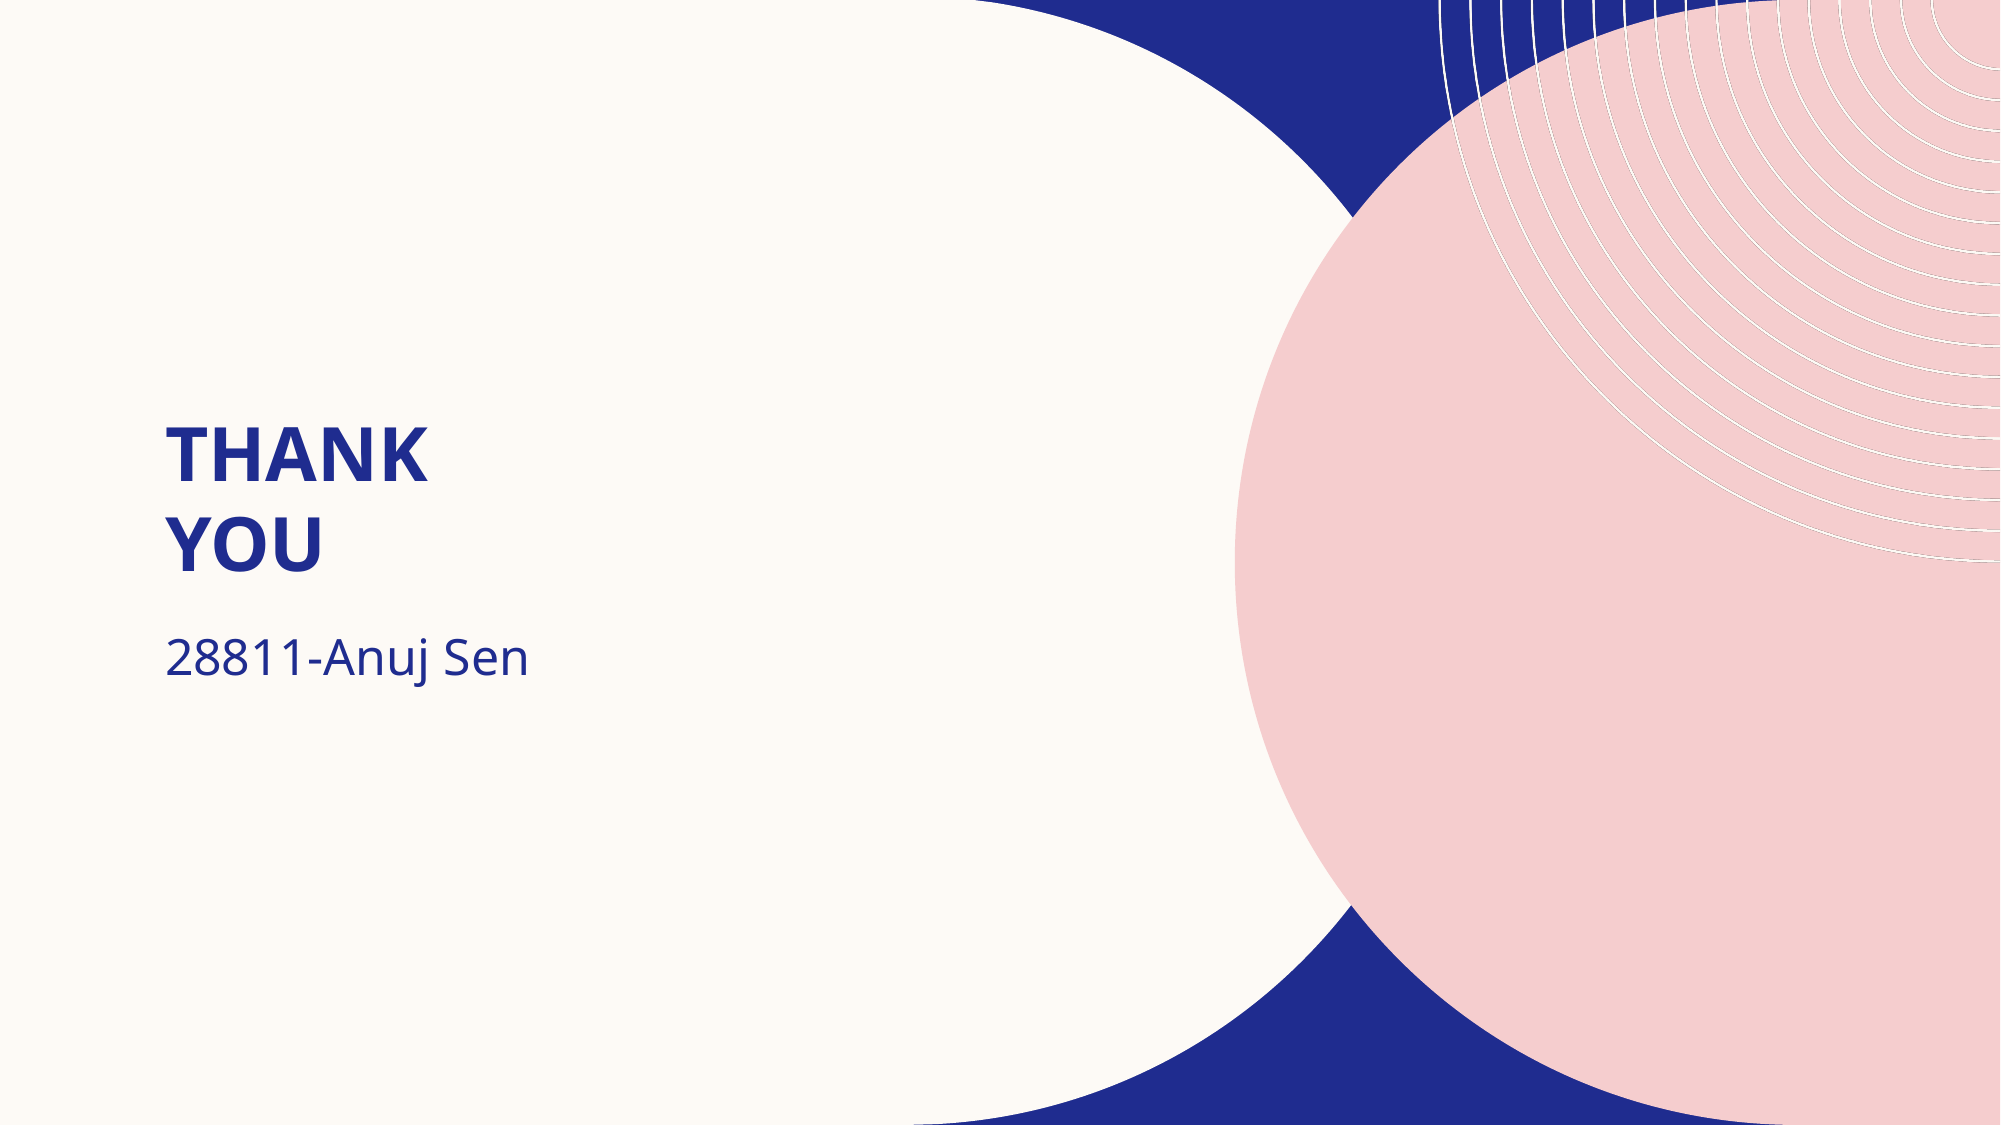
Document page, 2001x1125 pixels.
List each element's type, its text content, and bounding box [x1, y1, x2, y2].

title Thank you [150, 139, 1088, 587]
subtitle 28811-Anuj Sen [150, 625, 1088, 993]
picture [1438, 0, 2001, 563]
